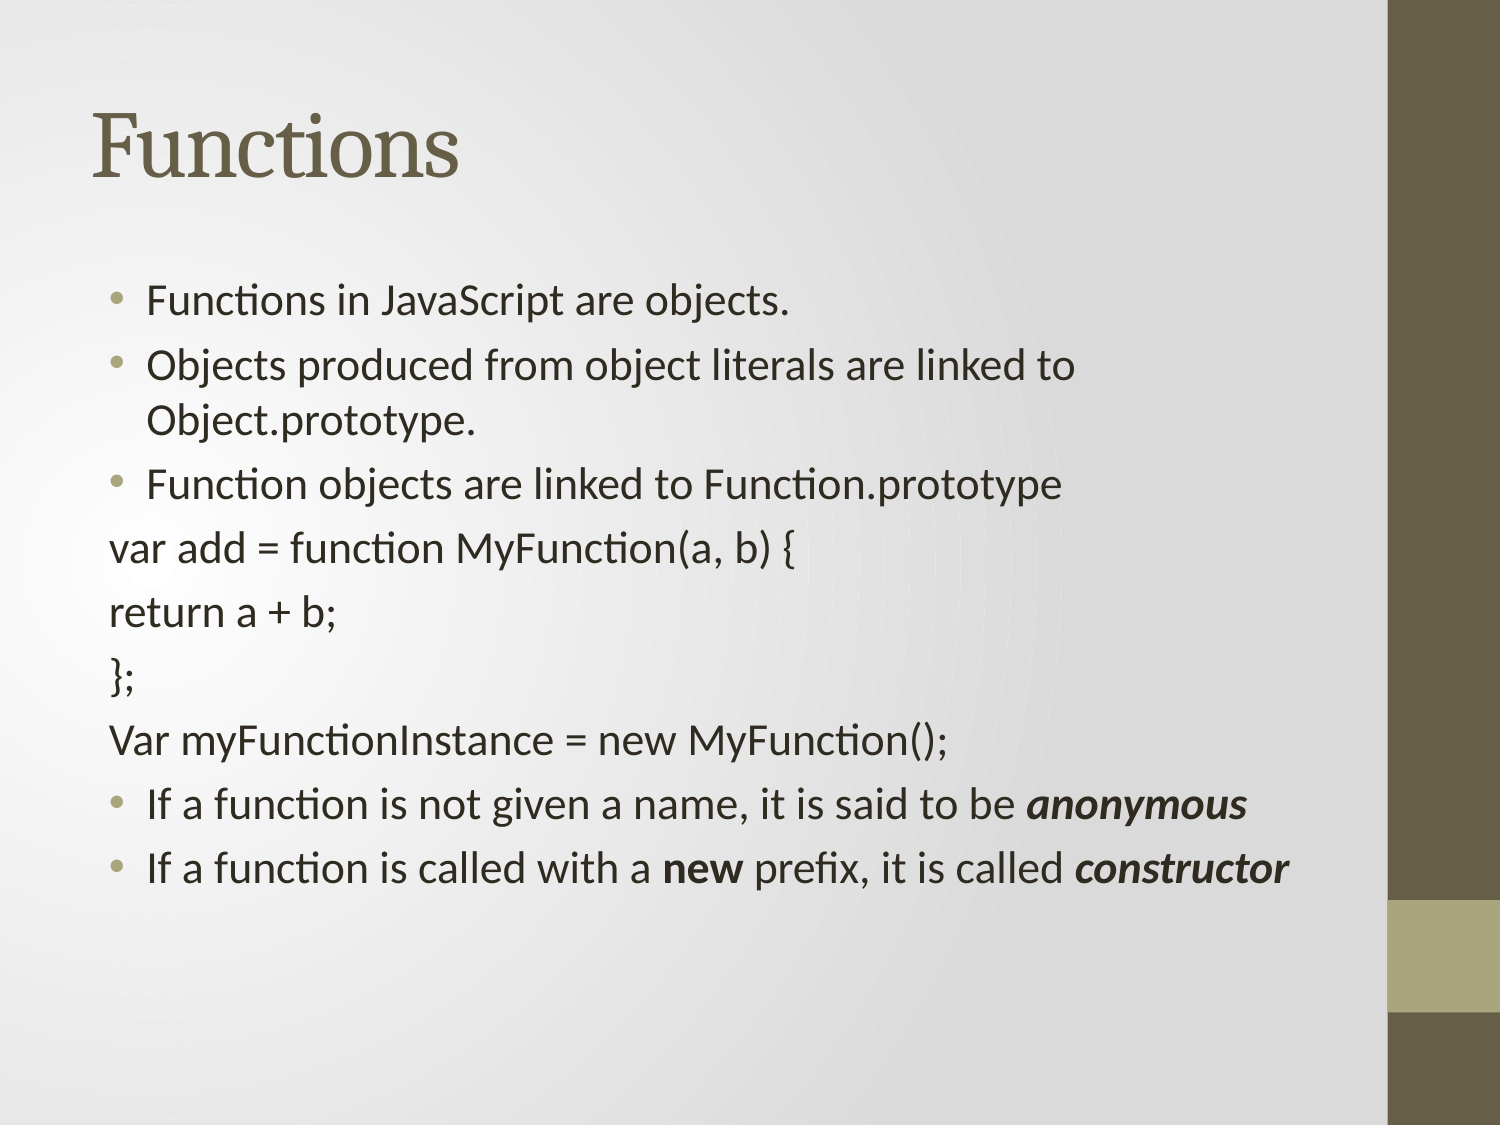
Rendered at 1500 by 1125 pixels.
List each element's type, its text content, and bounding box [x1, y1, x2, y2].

list Functions in JavaScript are objects. Objects produced from object literals are linked to Object.prototype. Function objects are linked to Function.prototype var add = function MyFunction(a, b) { return a + b; }; Var myFunctionInstance = new MyFunction(); If a function is not given a name, it is said to be anonymous If a function is called with a new prefix, it is called constructor [75, 262, 1325, 1050]
title Functions [75, 45, 1325, 233]
